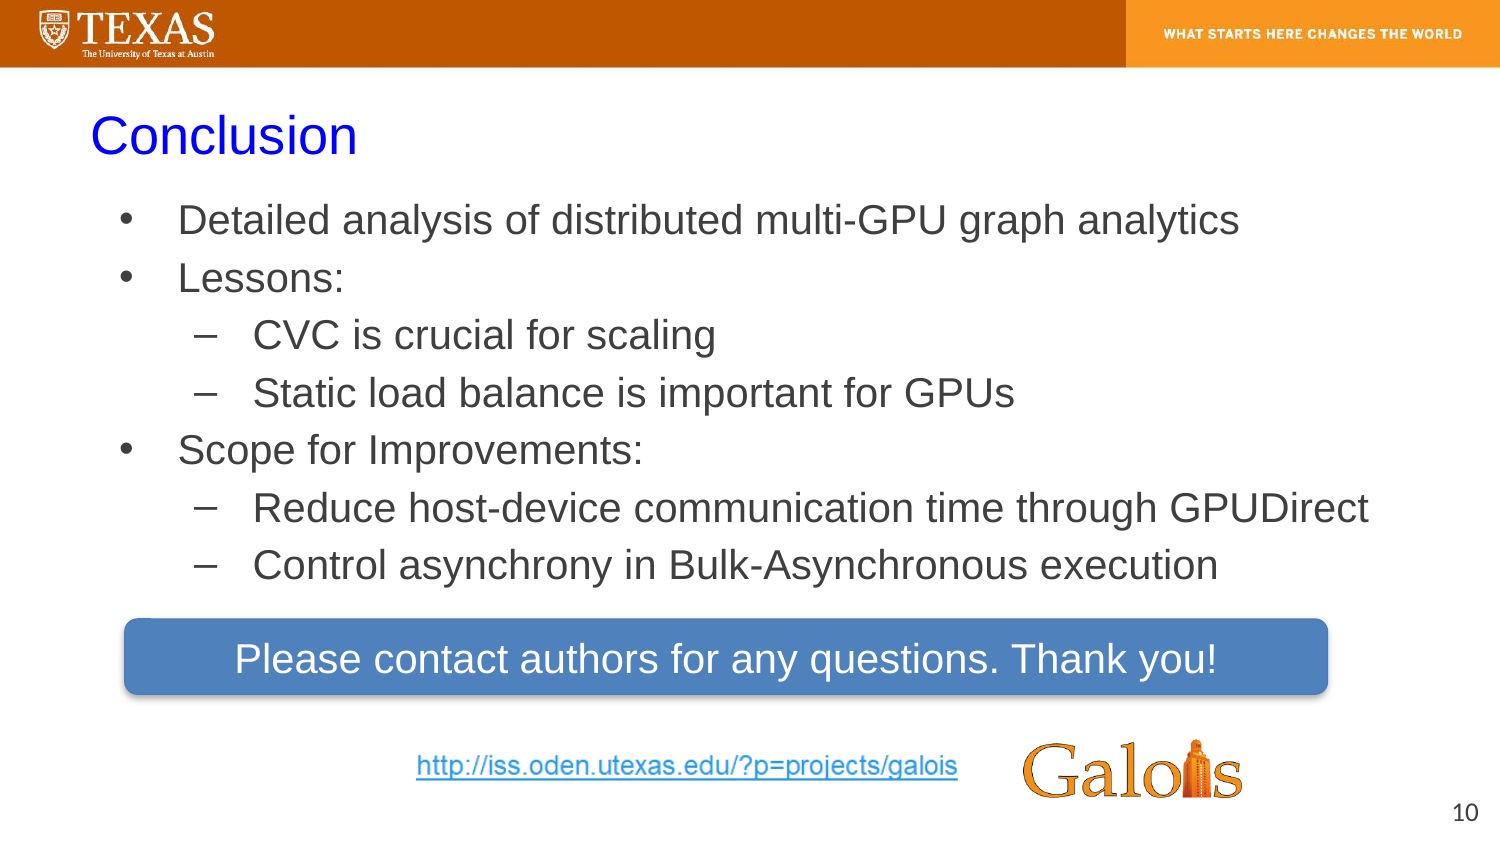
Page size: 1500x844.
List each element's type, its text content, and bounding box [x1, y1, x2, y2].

list Detailed analysis of distributed multi-GPU graph analytics Lessons: CVC is crucial for scaling Static load balance is important for GPUs Scope for Improvements: Reduce host-device communication time through GPUDirect Control asynchrony in Bulk-Asynchronous execution [87, 178, 1404, 624]
picture [0, 0, 1500, 844]
text_box Please contact authors for any questions. Thank you! [124, 619, 1328, 695]
slide_number ‹#› [1403, 779, 1494, 844]
title Conclusion [75, 62, 1425, 204]
